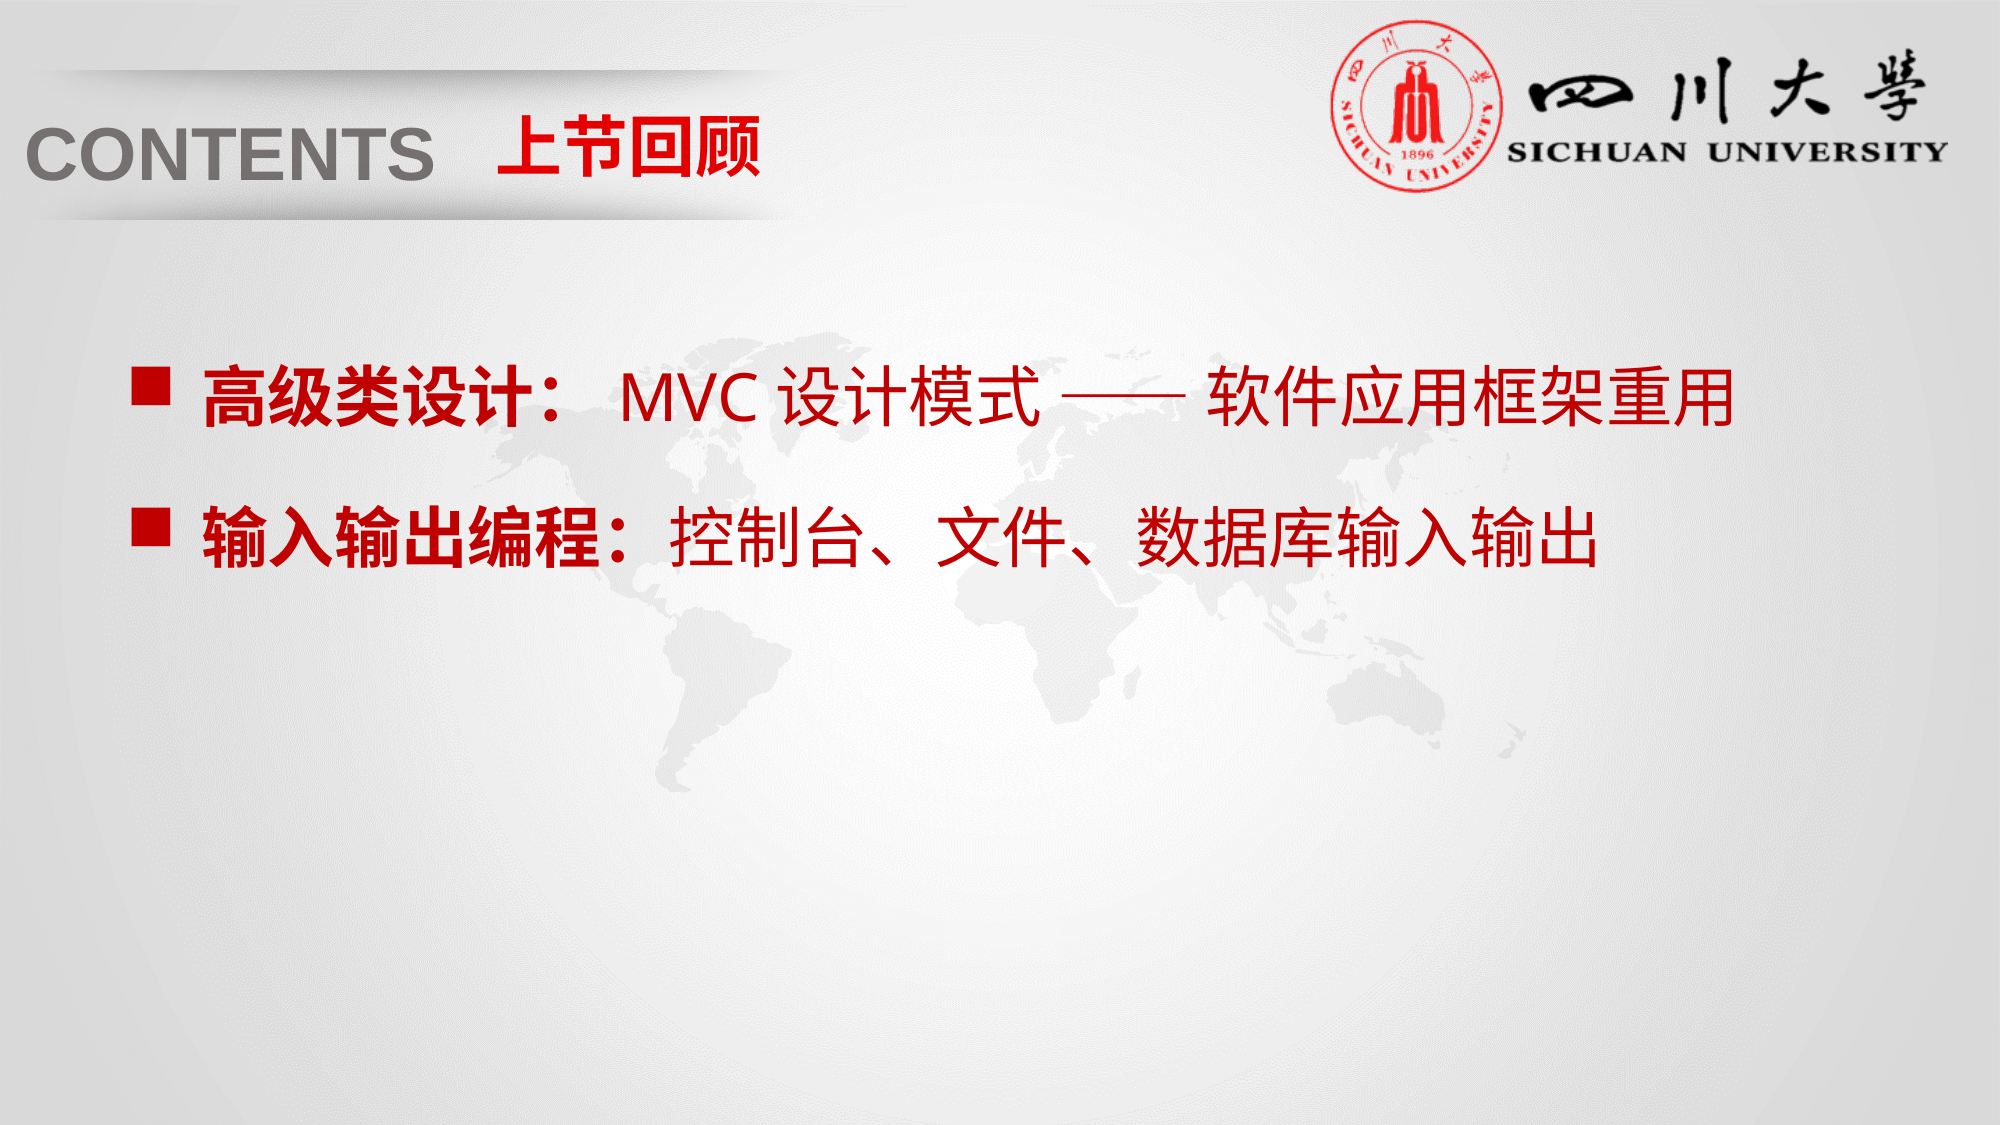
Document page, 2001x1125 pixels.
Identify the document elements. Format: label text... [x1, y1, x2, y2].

text_box 高级类设计：MVC设计模式 —— 软件应用框架重用 输入输出编程：控制台、文件、数据库输入输出 [111, 307, 1805, 583]
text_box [0, 70, 832, 220]
picture [0, 0, 2000, 1125]
